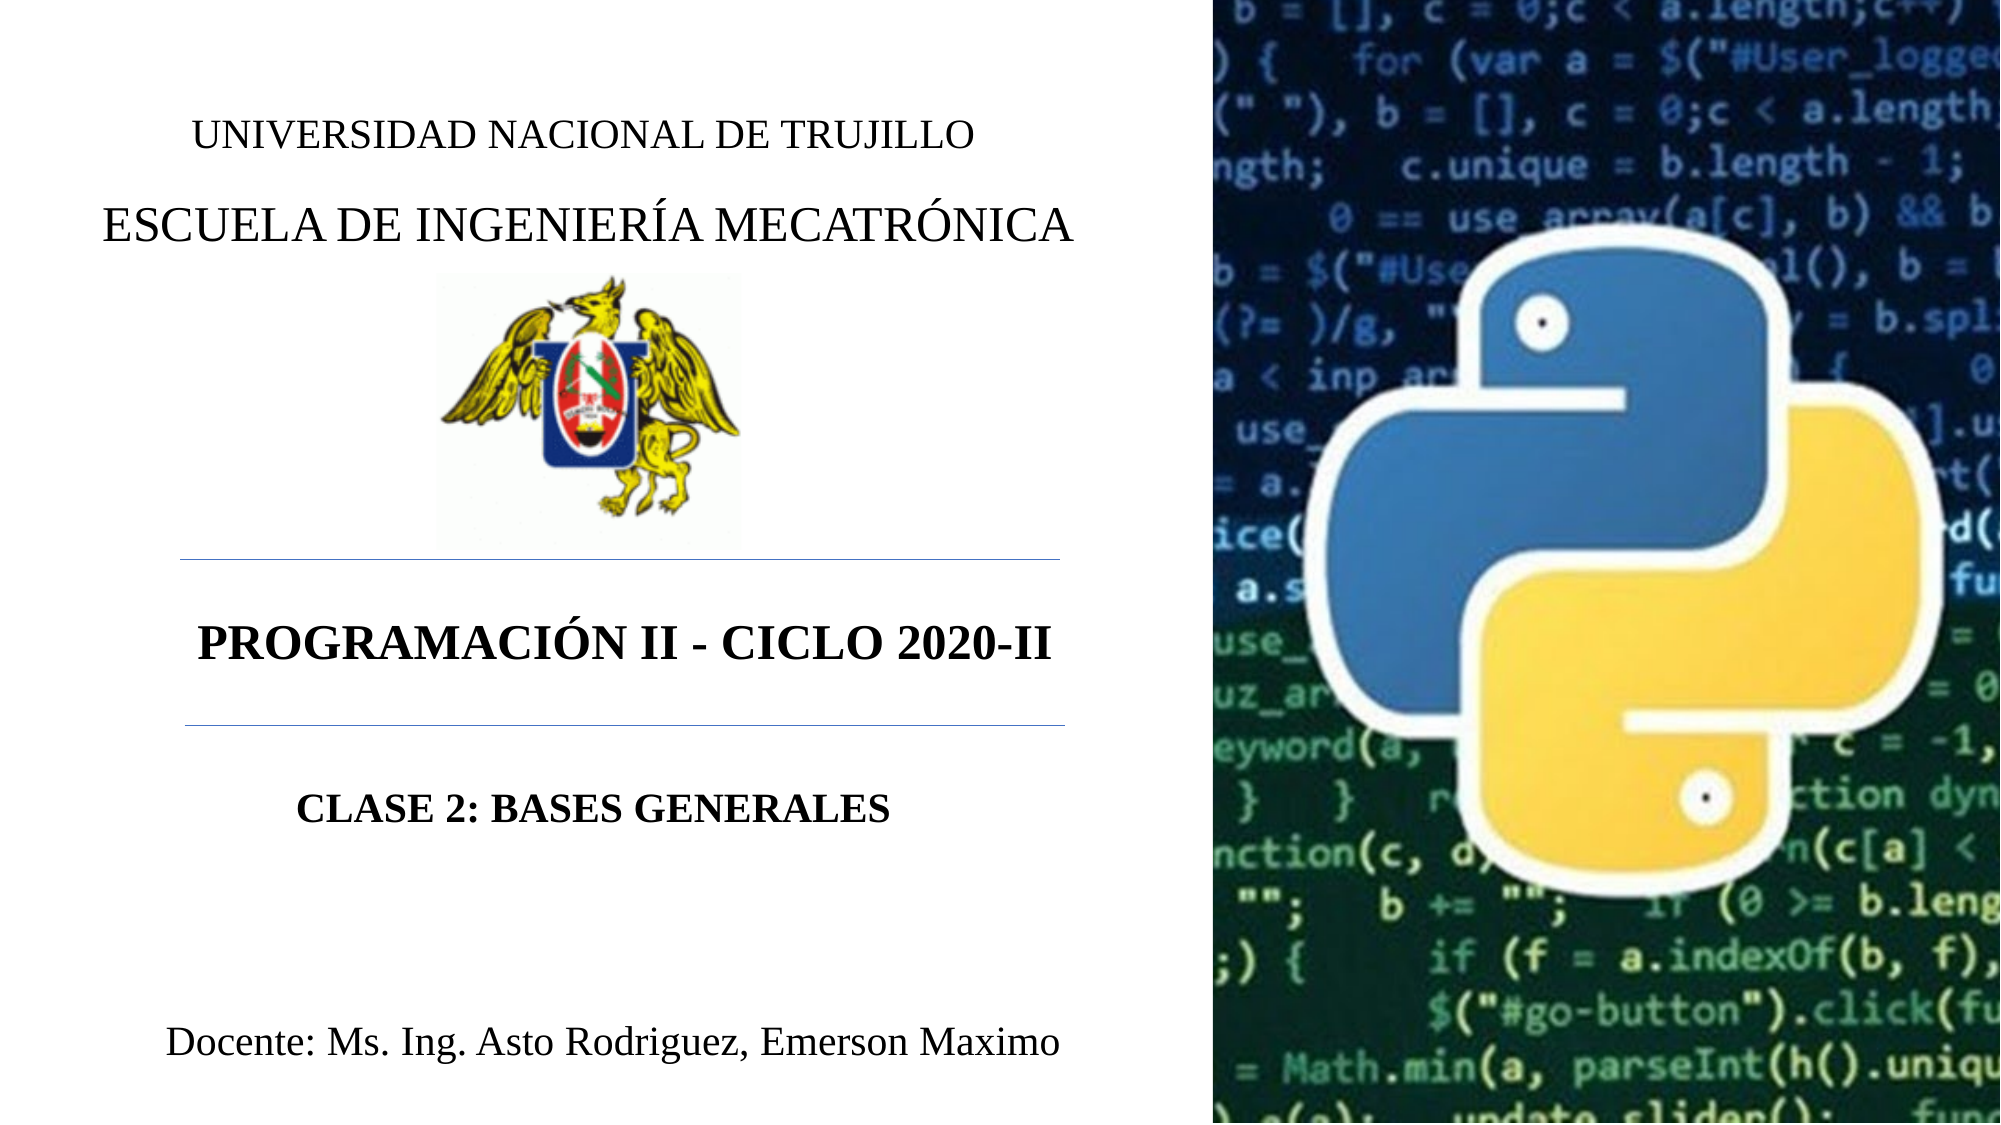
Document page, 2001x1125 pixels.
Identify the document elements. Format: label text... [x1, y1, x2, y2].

text_box CLASE 2: BASES GENERALES [136, 773, 1042, 839]
text_box UNIVERSIDAD NACIONAL DE TRUJILLO [17, 99, 1160, 165]
text_box ESCUELA DE INGENIERÍA MECATRÓNICA [82, 183, 1095, 259]
picture [1212, 0, 2000, 1123]
text_box Docente: Ms. Ing. Asto Rodriguez, Emerson Maximo [150, 981, 1099, 1072]
text_box PROGRAMACIÓN II - CICLO 2020-II [168, 602, 1073, 677]
picture [436, 273, 742, 550]
